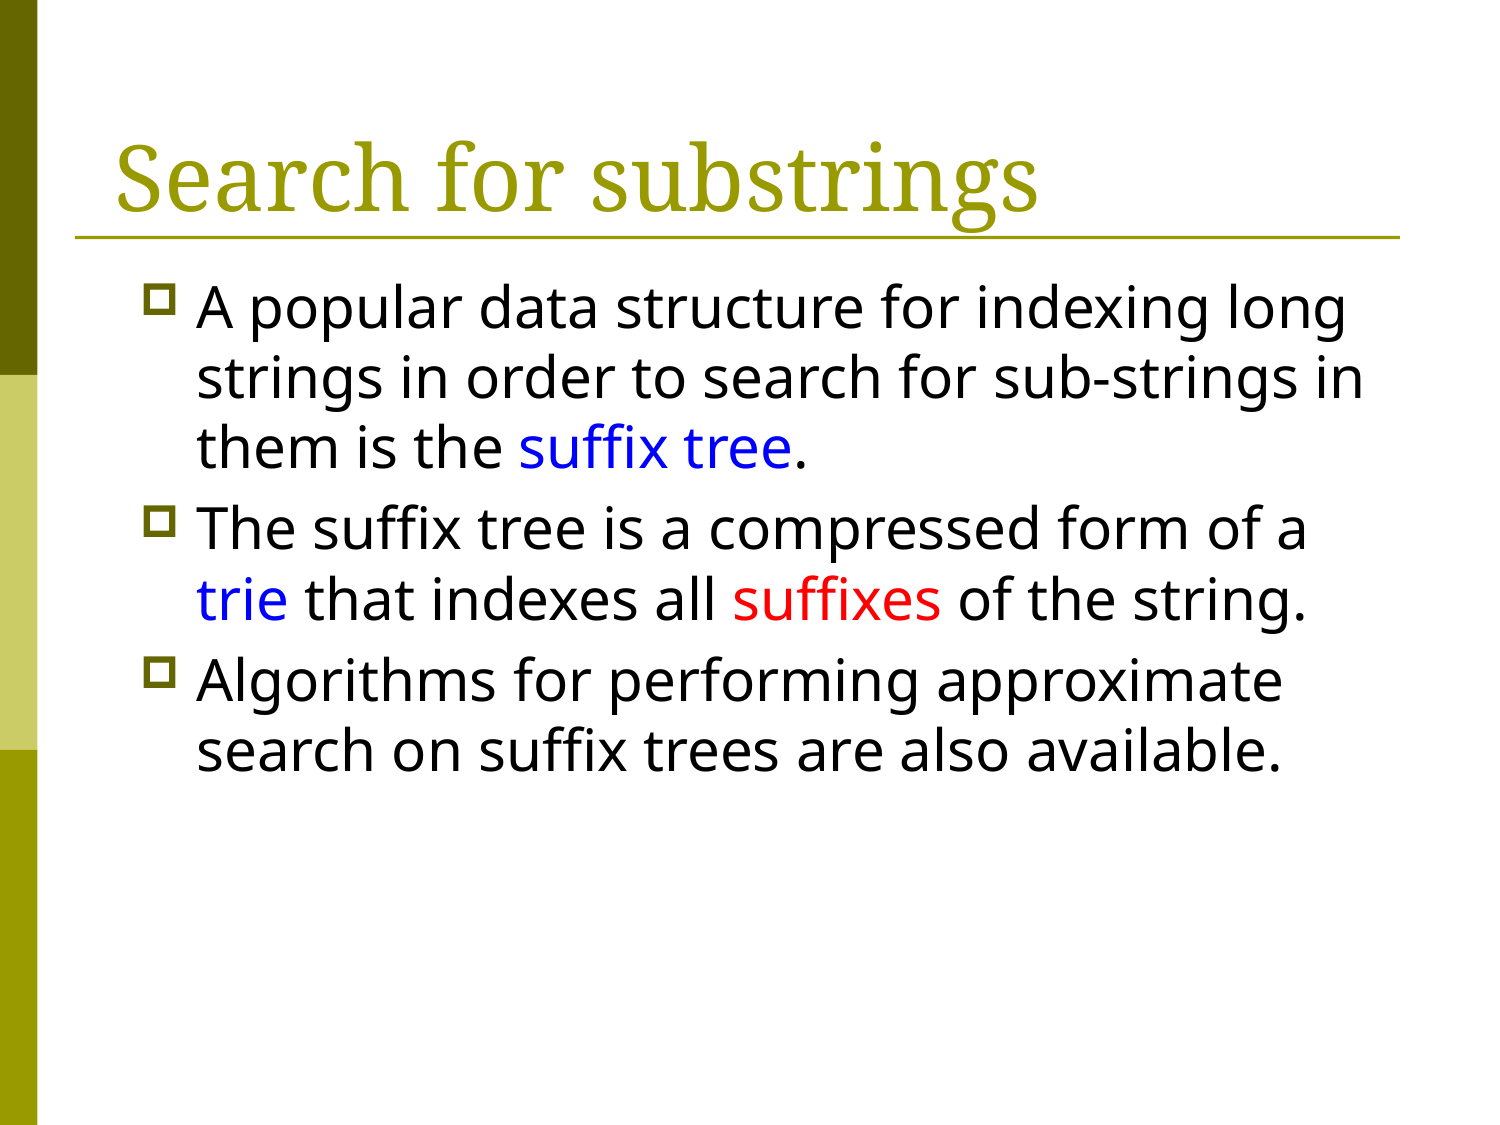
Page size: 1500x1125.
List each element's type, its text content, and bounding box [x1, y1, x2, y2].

list A popular data structure for indexing long strings in order to search for sub-strings in them is the suffix tree. The suffix tree is a compressed form of a trie that indexes all suffixes of the string. Algorithms for performing approximate search on suffix trees are also available. [125, 262, 1413, 1013]
title Search for substrings [99, 50, 1425, 238]
